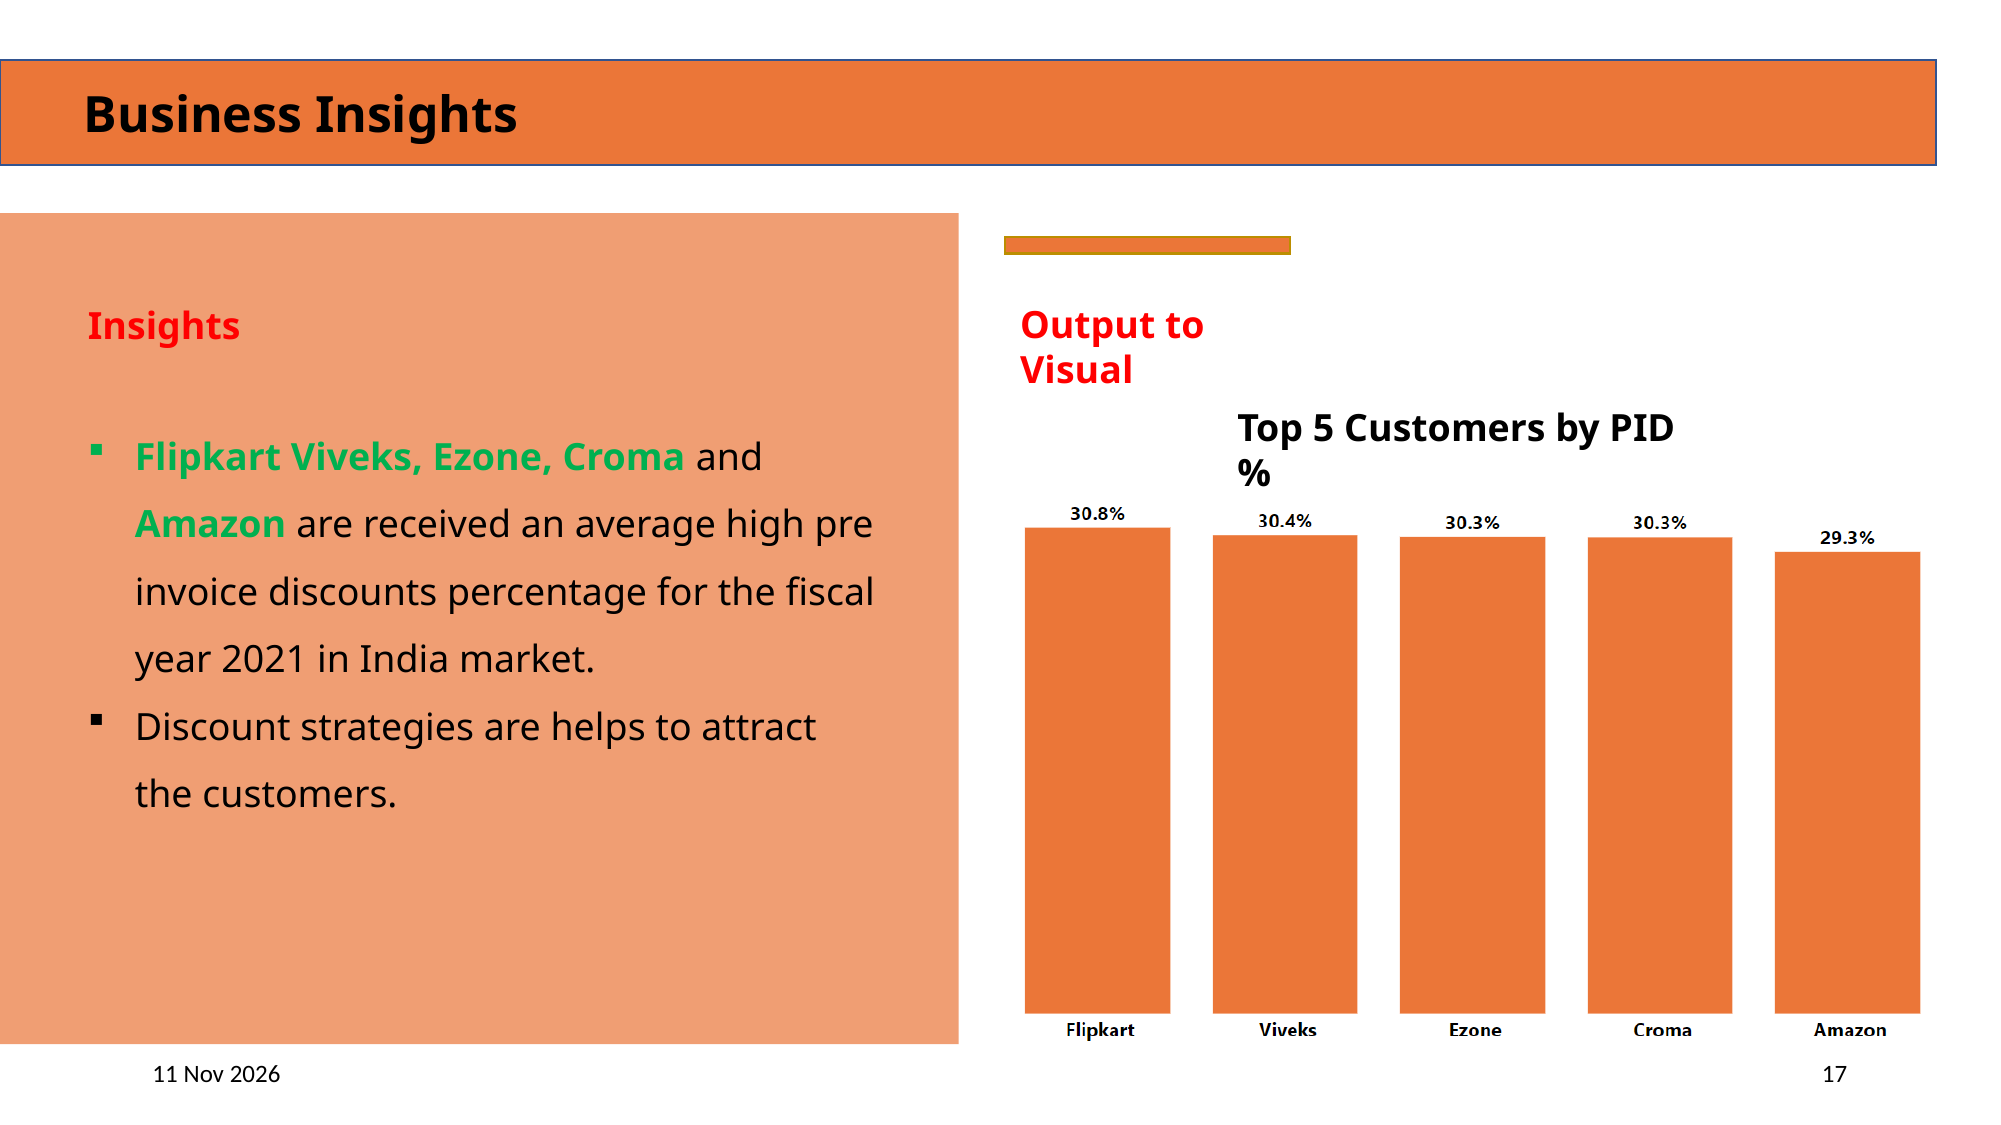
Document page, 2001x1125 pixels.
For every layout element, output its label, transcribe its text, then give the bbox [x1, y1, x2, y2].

text_box Output to Visual [1005, 294, 1330, 399]
text_box Top 5 Customers by PID % [1222, 396, 1723, 497]
text_box Insights [73, 294, 293, 354]
text_box [0, 212, 960, 1045]
slide_number 27-Feb-23 [137, 1042, 588, 1103]
text_box [0, 59, 1937, 166]
text_box [1004, 236, 1291, 255]
text_box Flipkart Viveks, Ezone, Croma and Amazon are received an average high pre invoice discounts percentage for the fiscal year 2021 in India market. Discount strategies are helps to attract the customers. [73, 402, 895, 823]
picture [1009, 497, 1937, 1050]
text_box Business Insights [69, 75, 825, 150]
slide_number 17 [1412, 1050, 1863, 1103]
